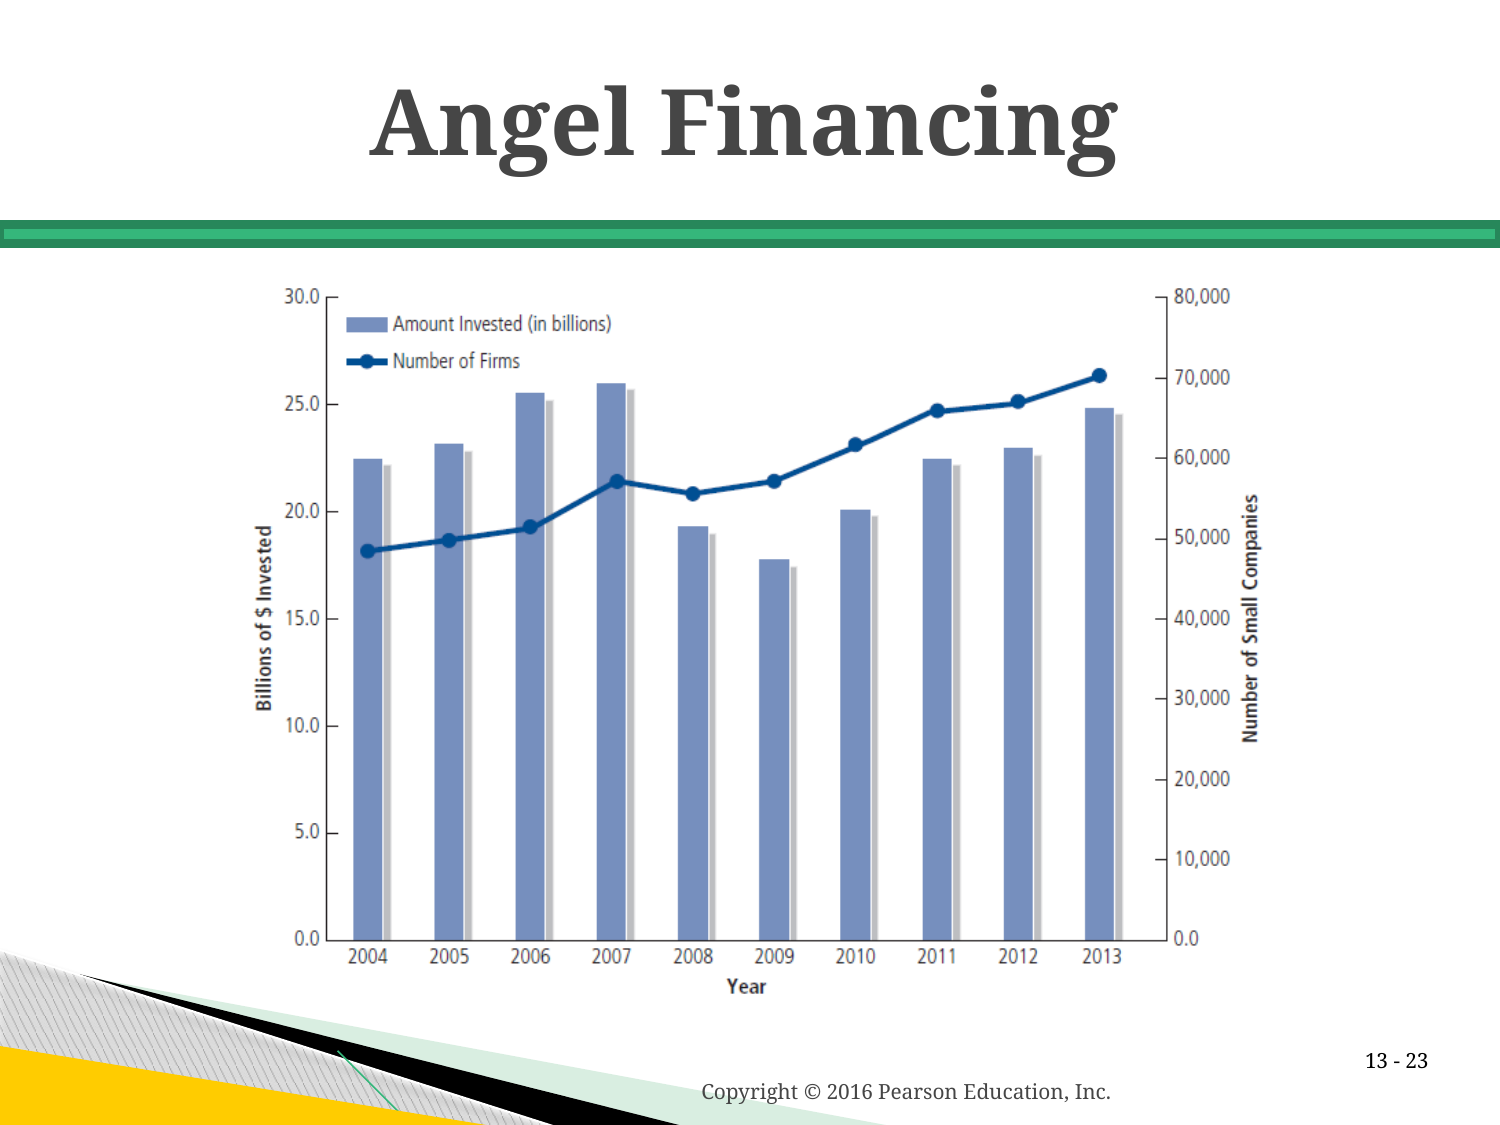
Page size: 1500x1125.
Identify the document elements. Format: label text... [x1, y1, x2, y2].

slide_number 13 - [1350, 1039, 1495, 1118]
footer Copyright © 2016 Pearson Education, Inc. [575, 1051, 1238, 1112]
picture [249, 272, 1276, 999]
title Angel Financing [75, 24, 1438, 213]
